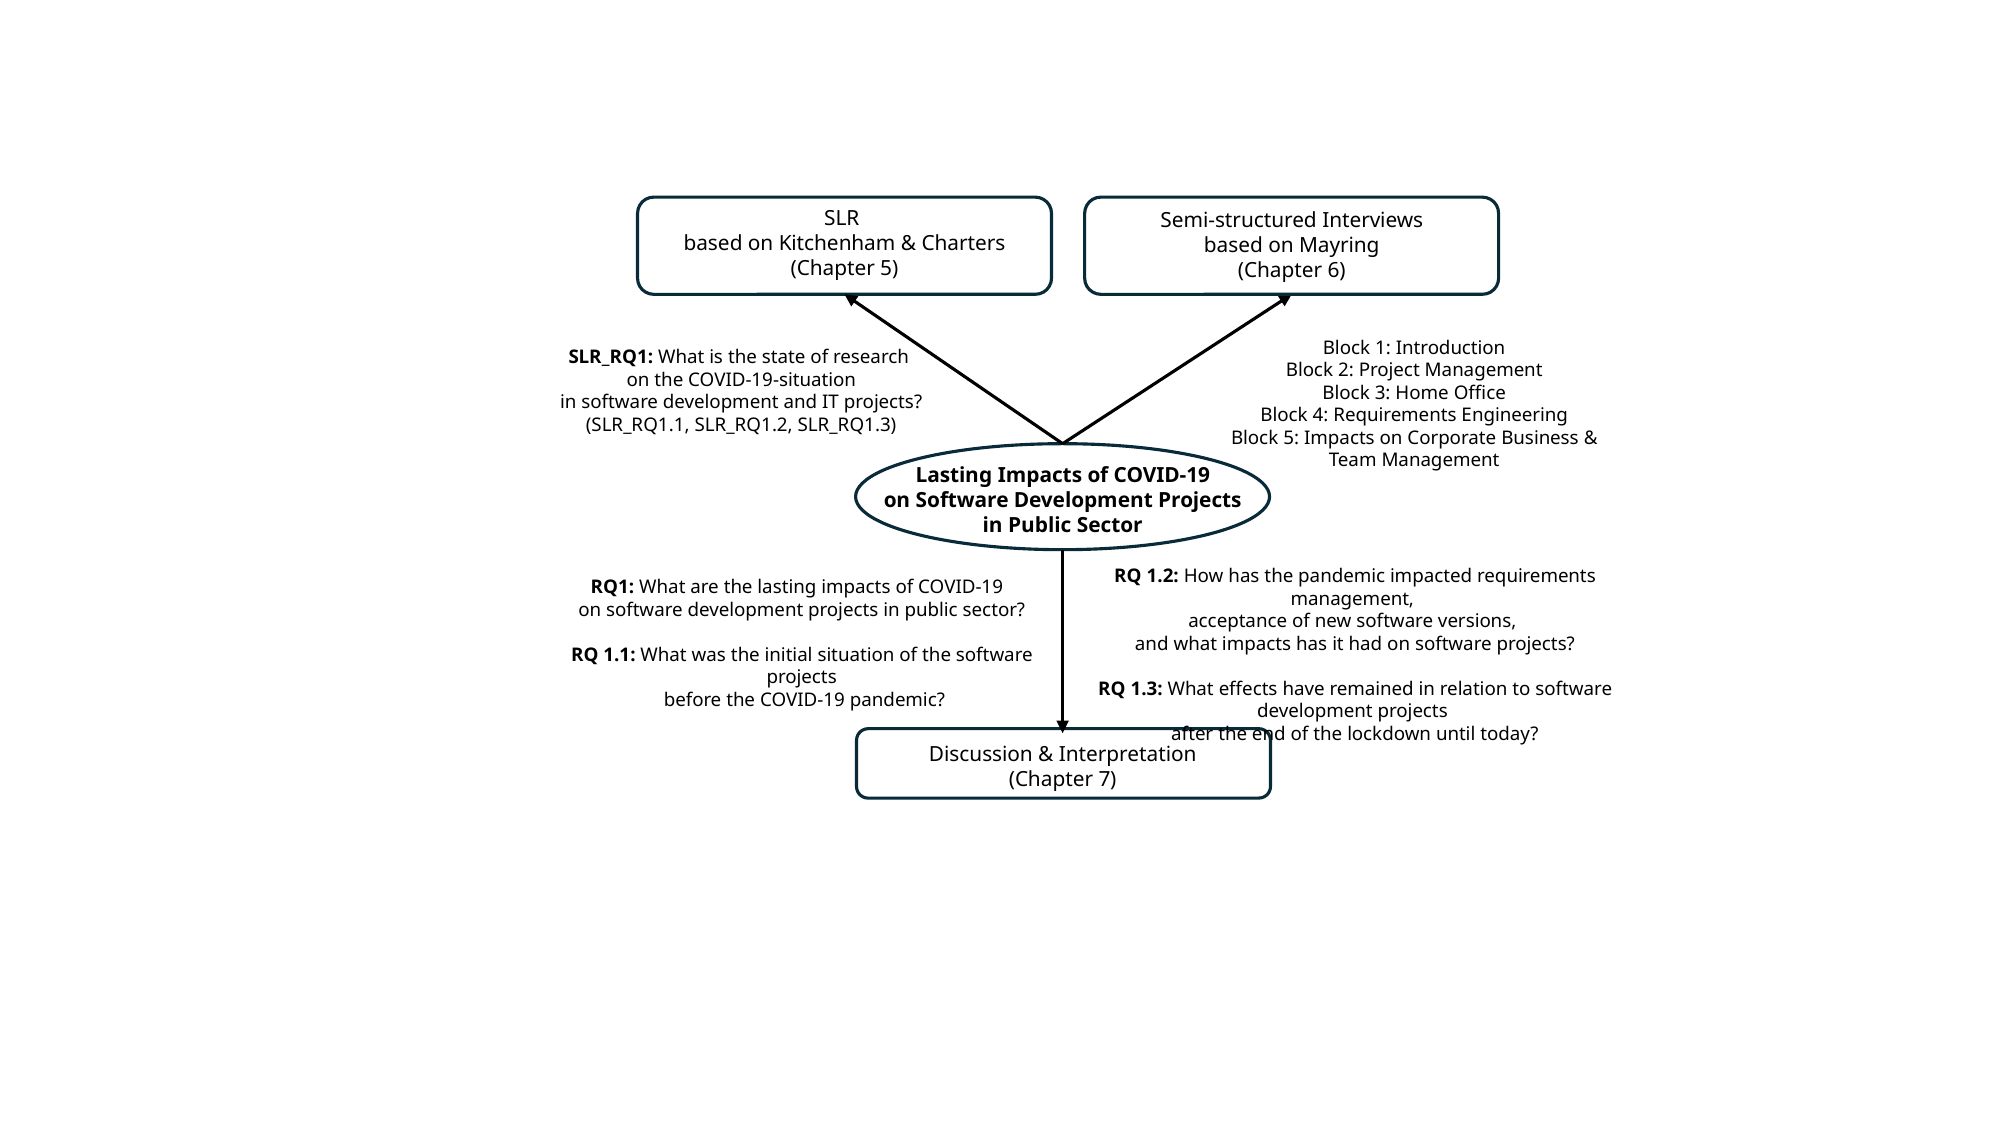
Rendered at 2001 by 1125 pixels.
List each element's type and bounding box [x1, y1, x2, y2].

text_box [529, 196, 1659, 800]
